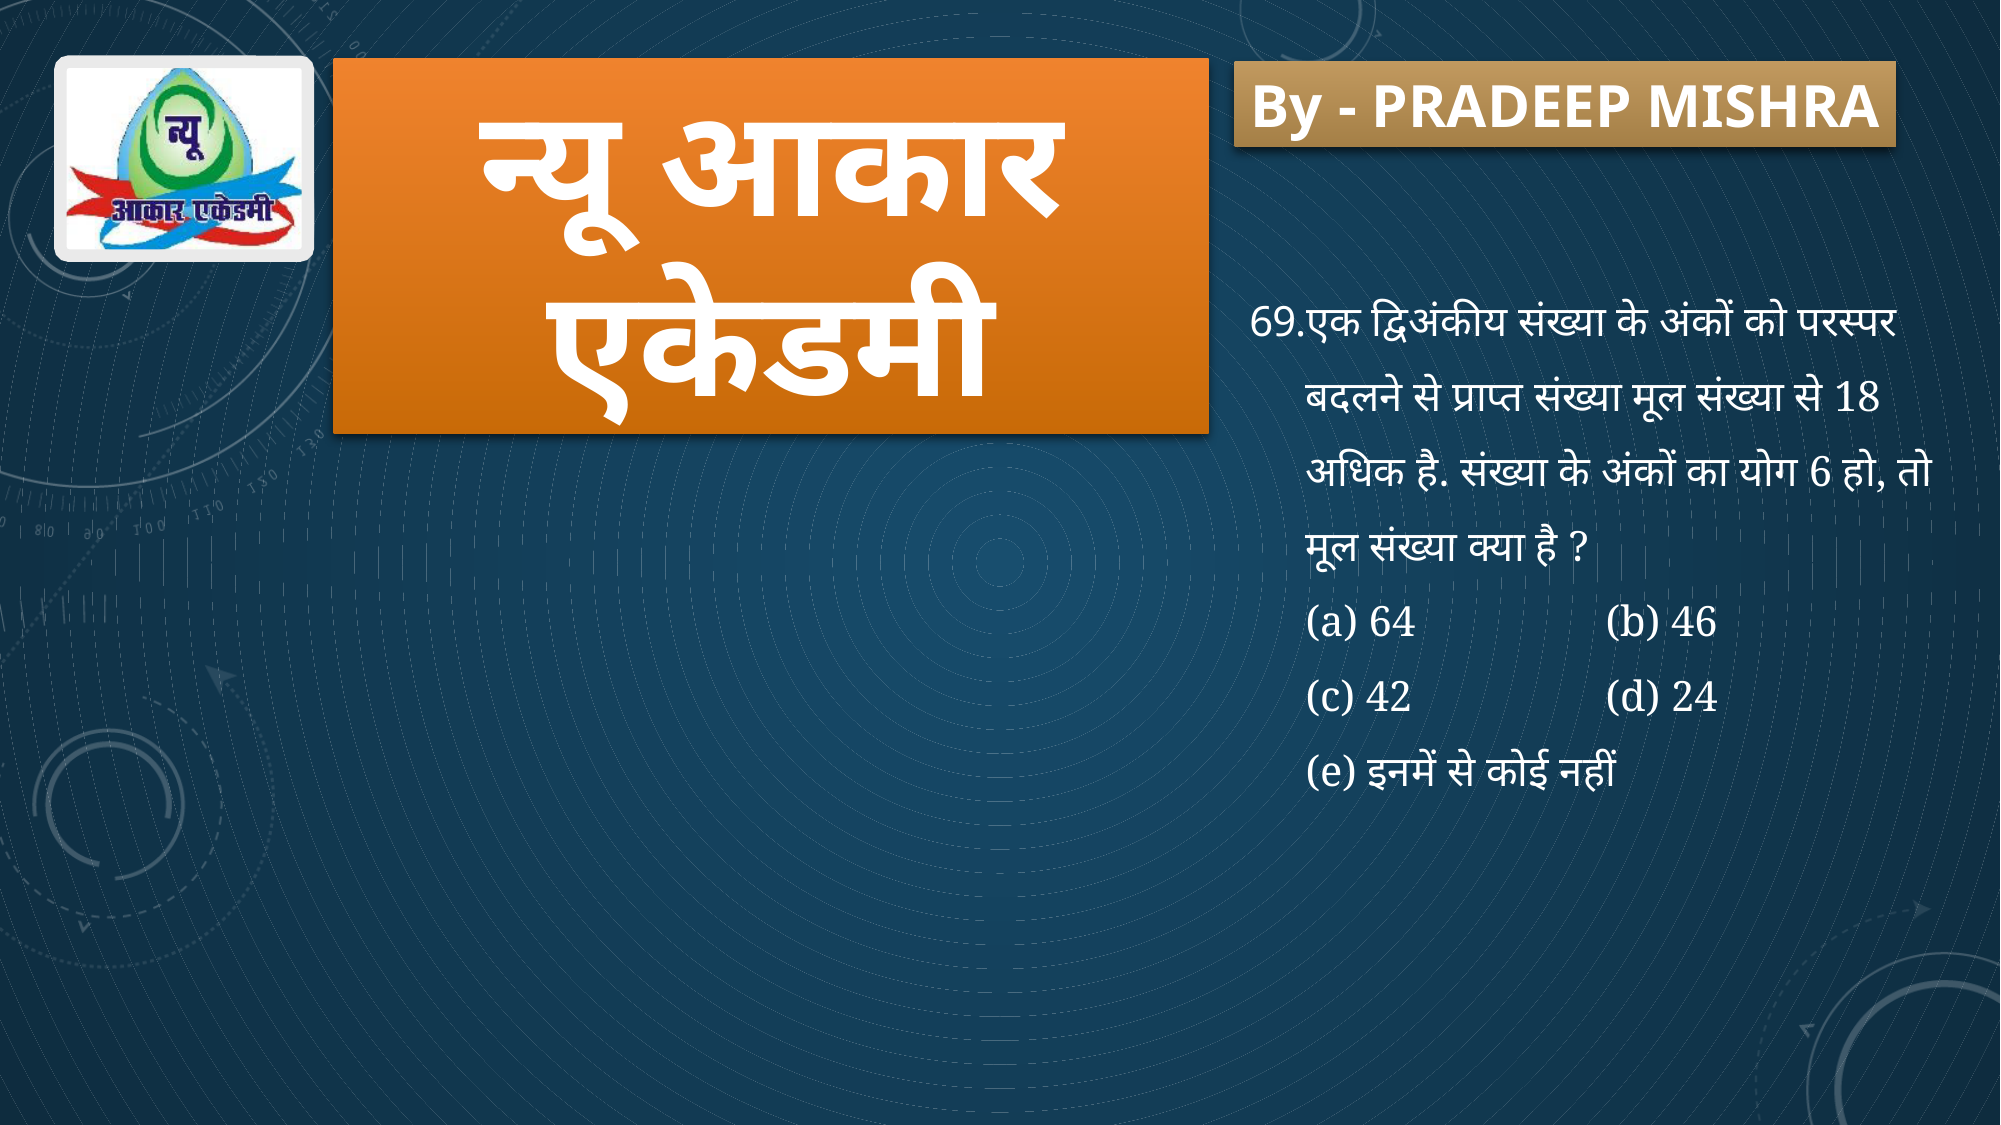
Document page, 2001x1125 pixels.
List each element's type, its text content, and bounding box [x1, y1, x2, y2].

text_box By - PRADEEP MISHRA [1234, 61, 1896, 147]
picture [0, 0, 2000, 1125]
text_box एक द्विअंकीय संख्या के अंकों को परस्पर बदलने से प्राप्त संख्या मूल संख्या से 18 अधिक है. संख्या के अंकों का योग 6 हो, तो मूल संख्या क्या है ? (a) 64 (b) 46 (c) 42 (d) 24 (e) इनमें से कोई नहीं [1234, 261, 1981, 802]
text_box न्‍यू आकार एकेडमी [333, 58, 1209, 434]
